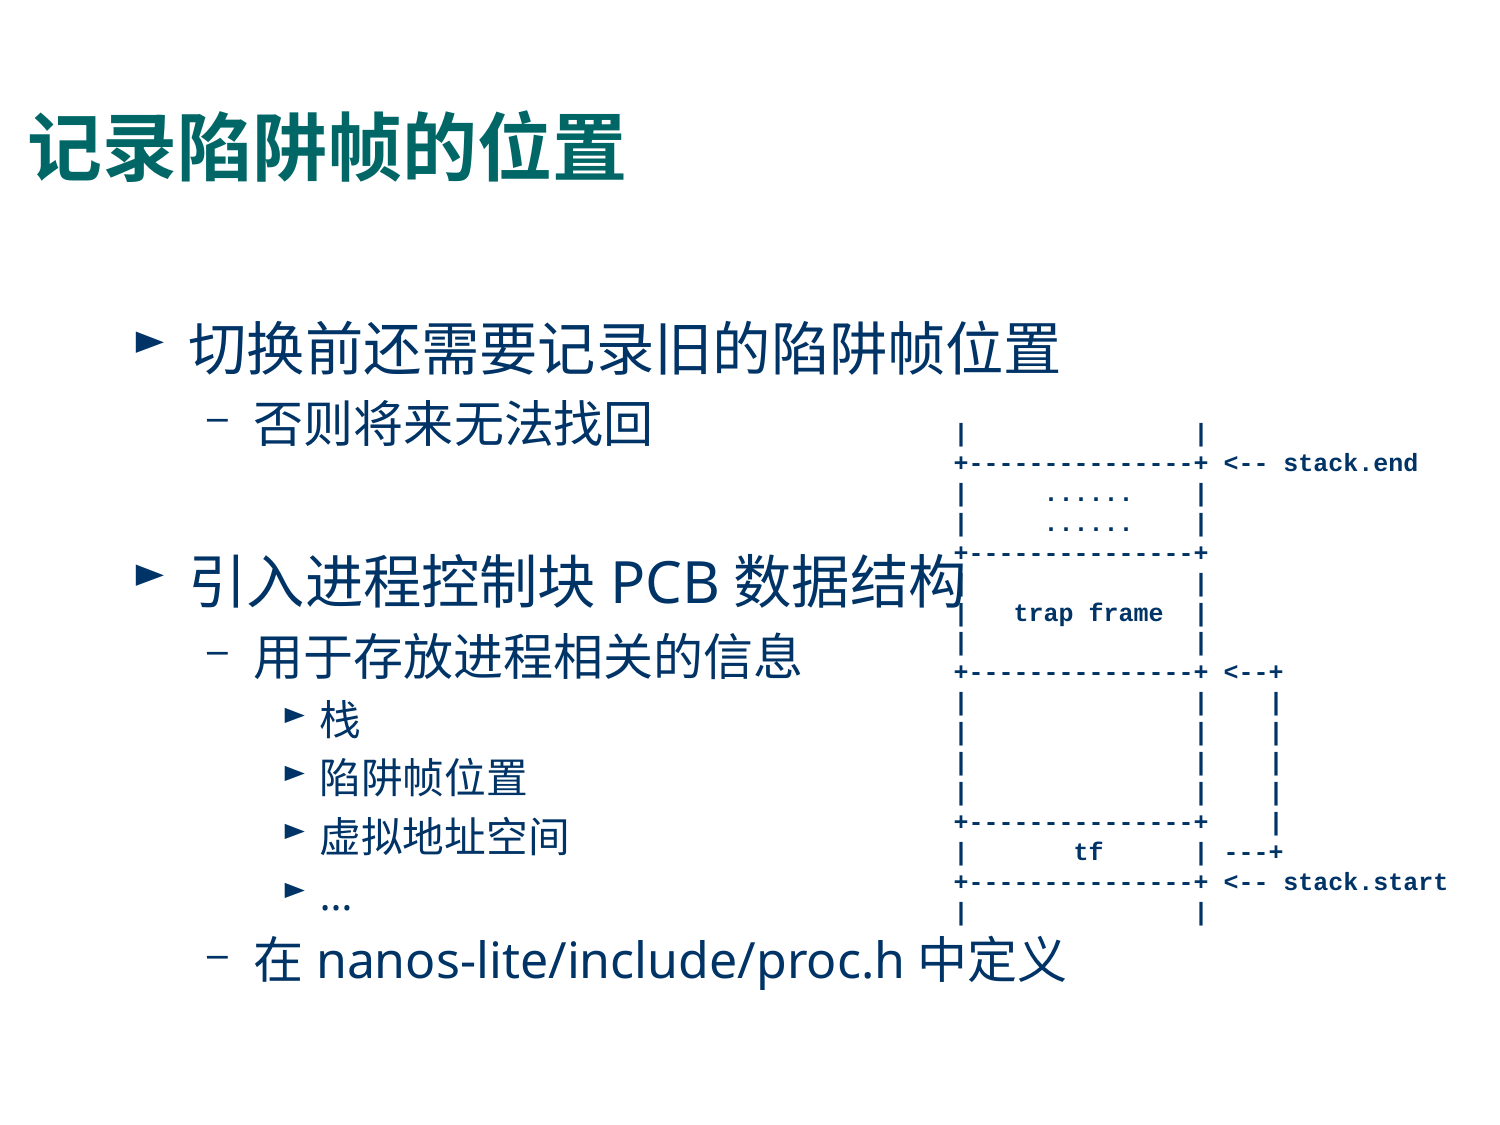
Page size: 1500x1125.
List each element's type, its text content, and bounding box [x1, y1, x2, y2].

text_box | | +---------------+ <-- stack.end | ...... | | ...... | +---------------+ | | | trap frame | | | +---------------+ <--+ | | | | | | | | | | | | +---------------+ | | tf | ---+ +---------------+ <-- stack.start | | [938, 408, 1483, 933]
title 记录陷阱帧的位置 [12, 11, 1313, 200]
list 切换前还需要记录旧的陷阱帧位置 否则将来无法找回 引入进程控制块PCB数据结构 用于存放进程相关的信息 栈 陷阱帧位置 虚拟地址空间 … 在nanos-lite/include/proc.h中定义 [116, 304, 1436, 1095]
